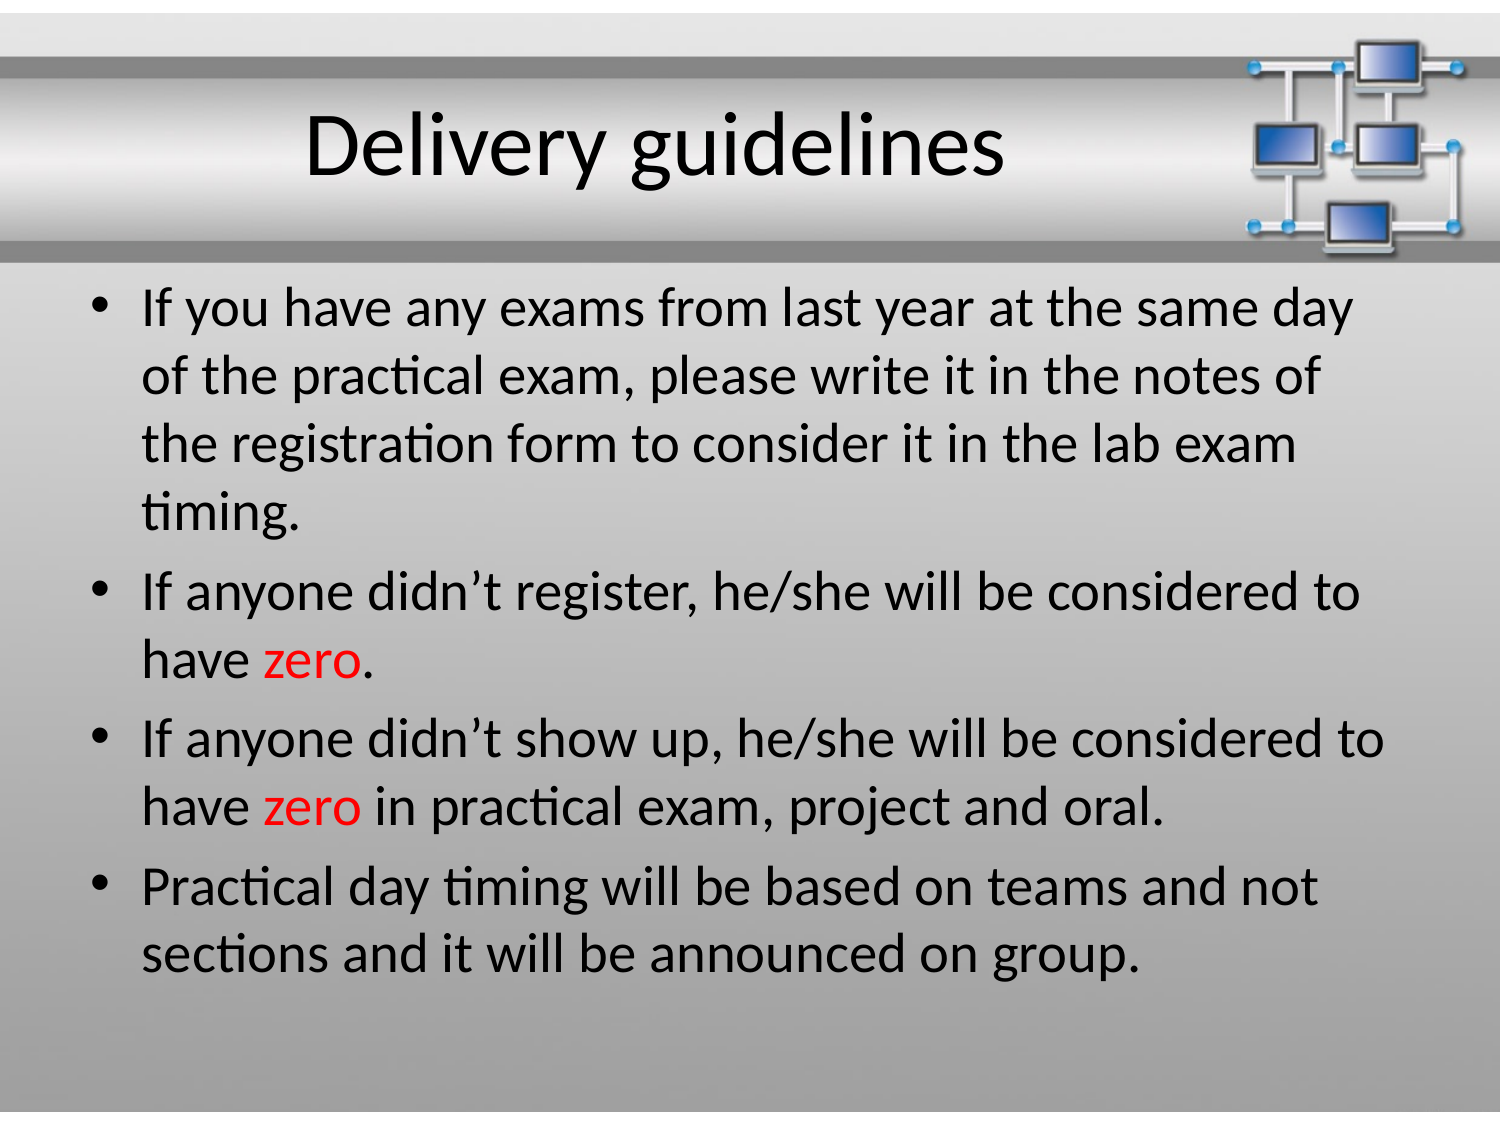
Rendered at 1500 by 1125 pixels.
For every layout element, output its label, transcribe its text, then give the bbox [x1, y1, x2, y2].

list If you have any exams from last year at the same day of the practical exam, please write it in the notes of the registration form to consider it in the lab exam timing. If anyone didn’t register, he/she will be considered to have zero. If anyone didn’t show up, he/she will be considered to have zero in practical exam, project and oral. Practical day timing will be based on teams and not sections and it will be announced on group. [75, 262, 1425, 1005]
picture [0, 13, 1500, 1112]
title Delivery guidelines [75, 45, 1238, 233]
